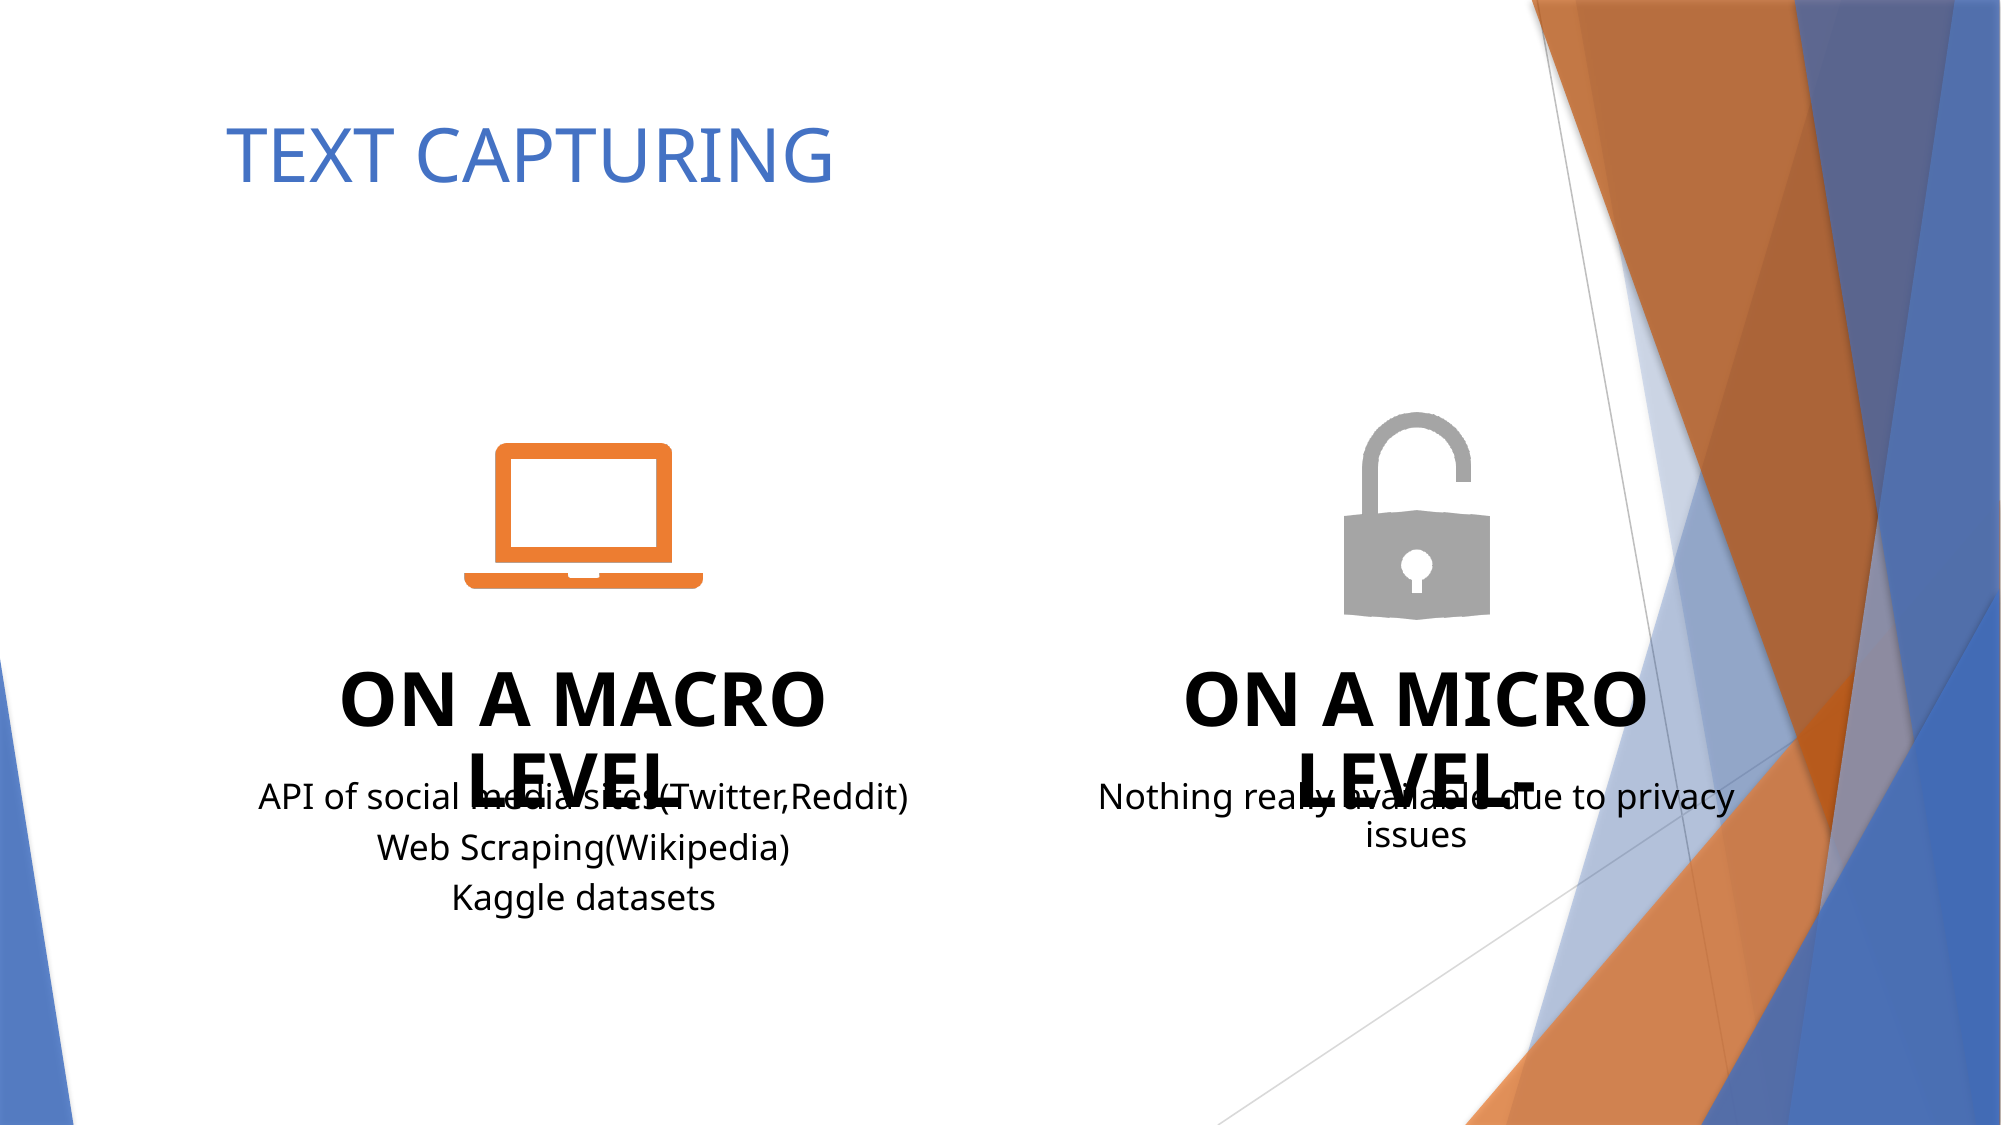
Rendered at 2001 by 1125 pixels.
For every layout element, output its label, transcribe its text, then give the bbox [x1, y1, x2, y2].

title TEXT CAPTURING [211, 99, 1884, 281]
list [210, 319, 1790, 992]
